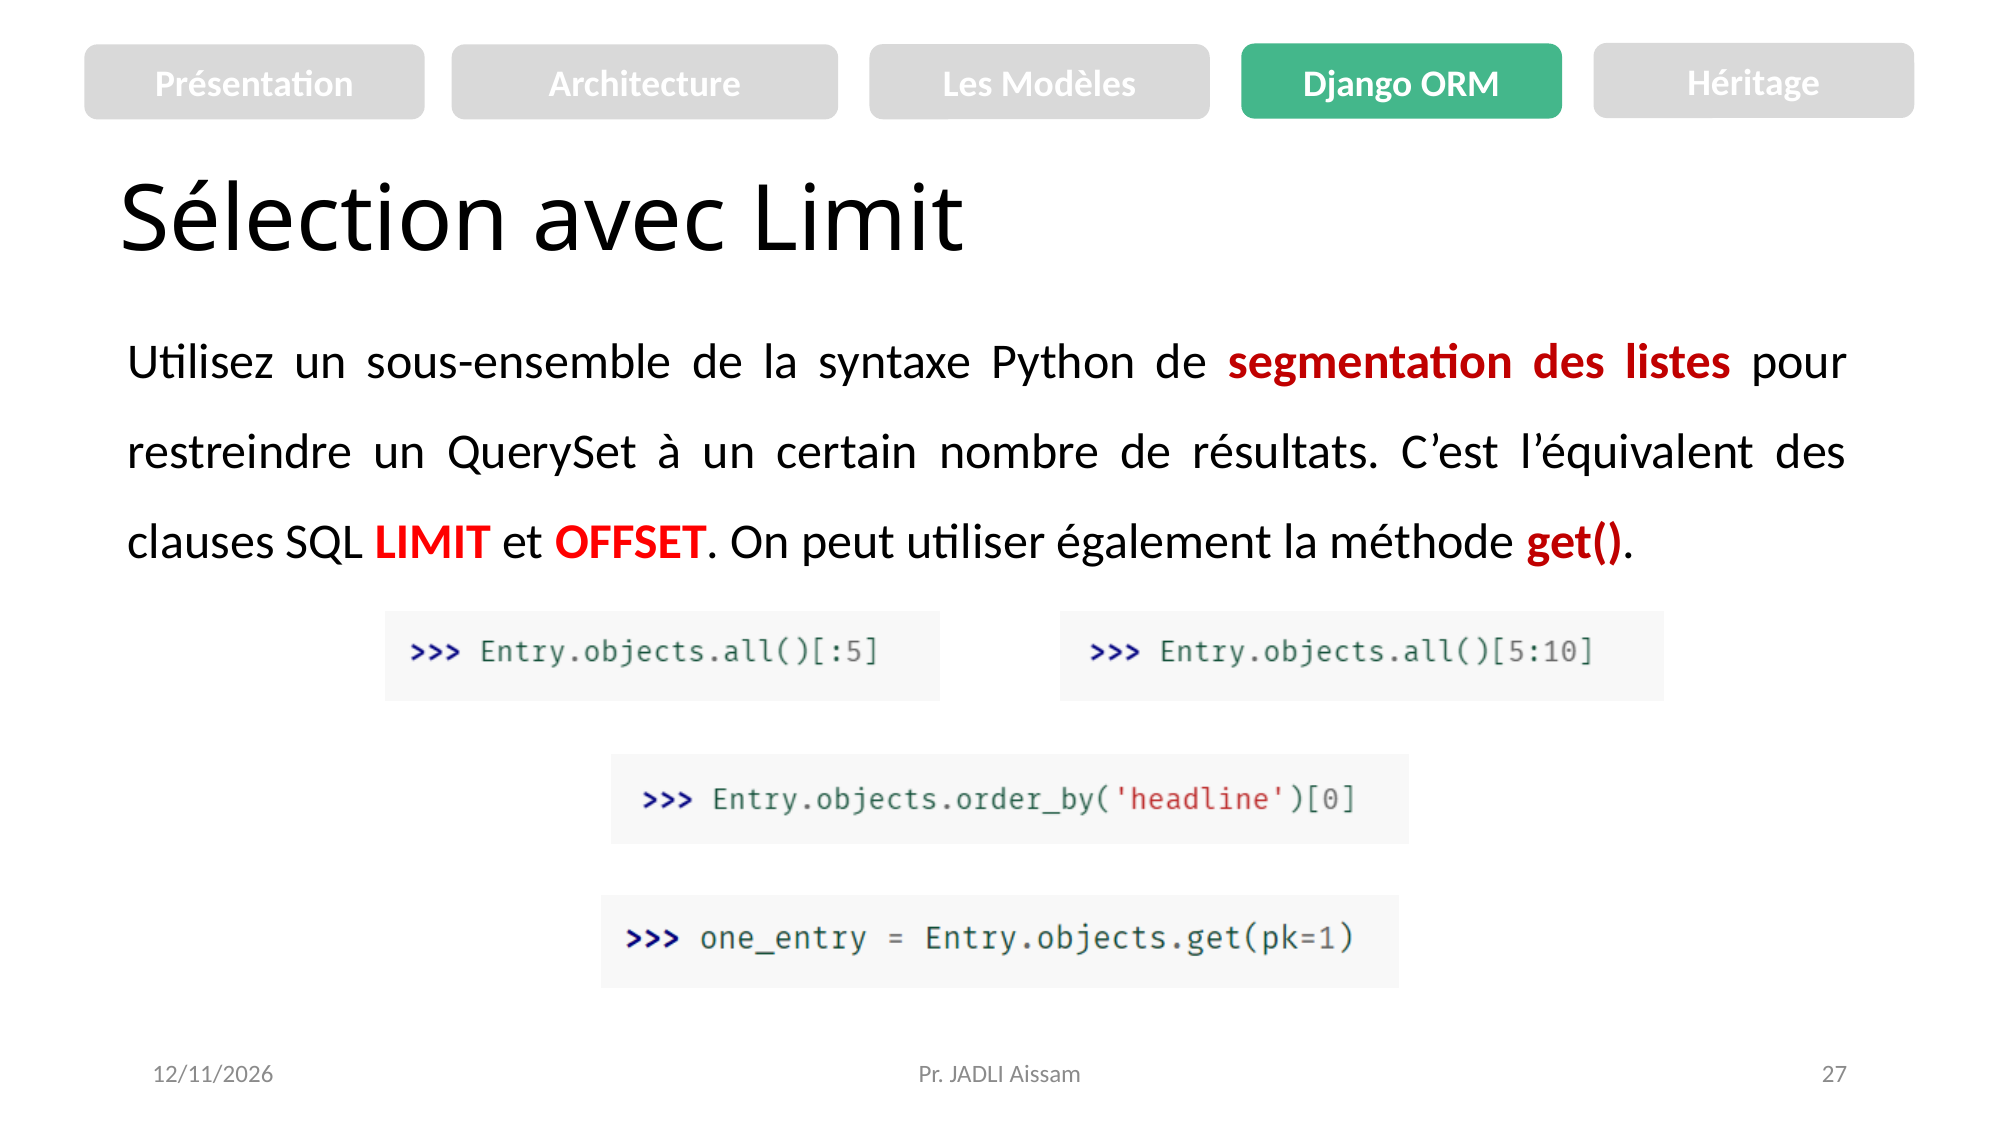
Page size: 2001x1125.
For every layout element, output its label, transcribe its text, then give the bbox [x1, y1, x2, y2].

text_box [85, 43, 1914, 119]
title Sélection avec Limit [104, 151, 1916, 291]
text_box Utilisez un sous-ensemble de la syntaxe Python de segmentation des listes pour restreindre un QuerySet à un certain nombre de résultats. C’est l’équivalent des clauses SQL LIMIT et OFFSET. On peut utiliser également la méthode get(). [112, 290, 1863, 576]
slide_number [137, 1042, 588, 1103]
picture [601, 895, 1399, 988]
picture [385, 611, 940, 702]
picture [1060, 611, 1664, 701]
picture [611, 754, 1409, 844]
footer Pr. JADLI Aissam [662, 1042, 1338, 1103]
slide_number 27 [1412, 1042, 1863, 1103]
